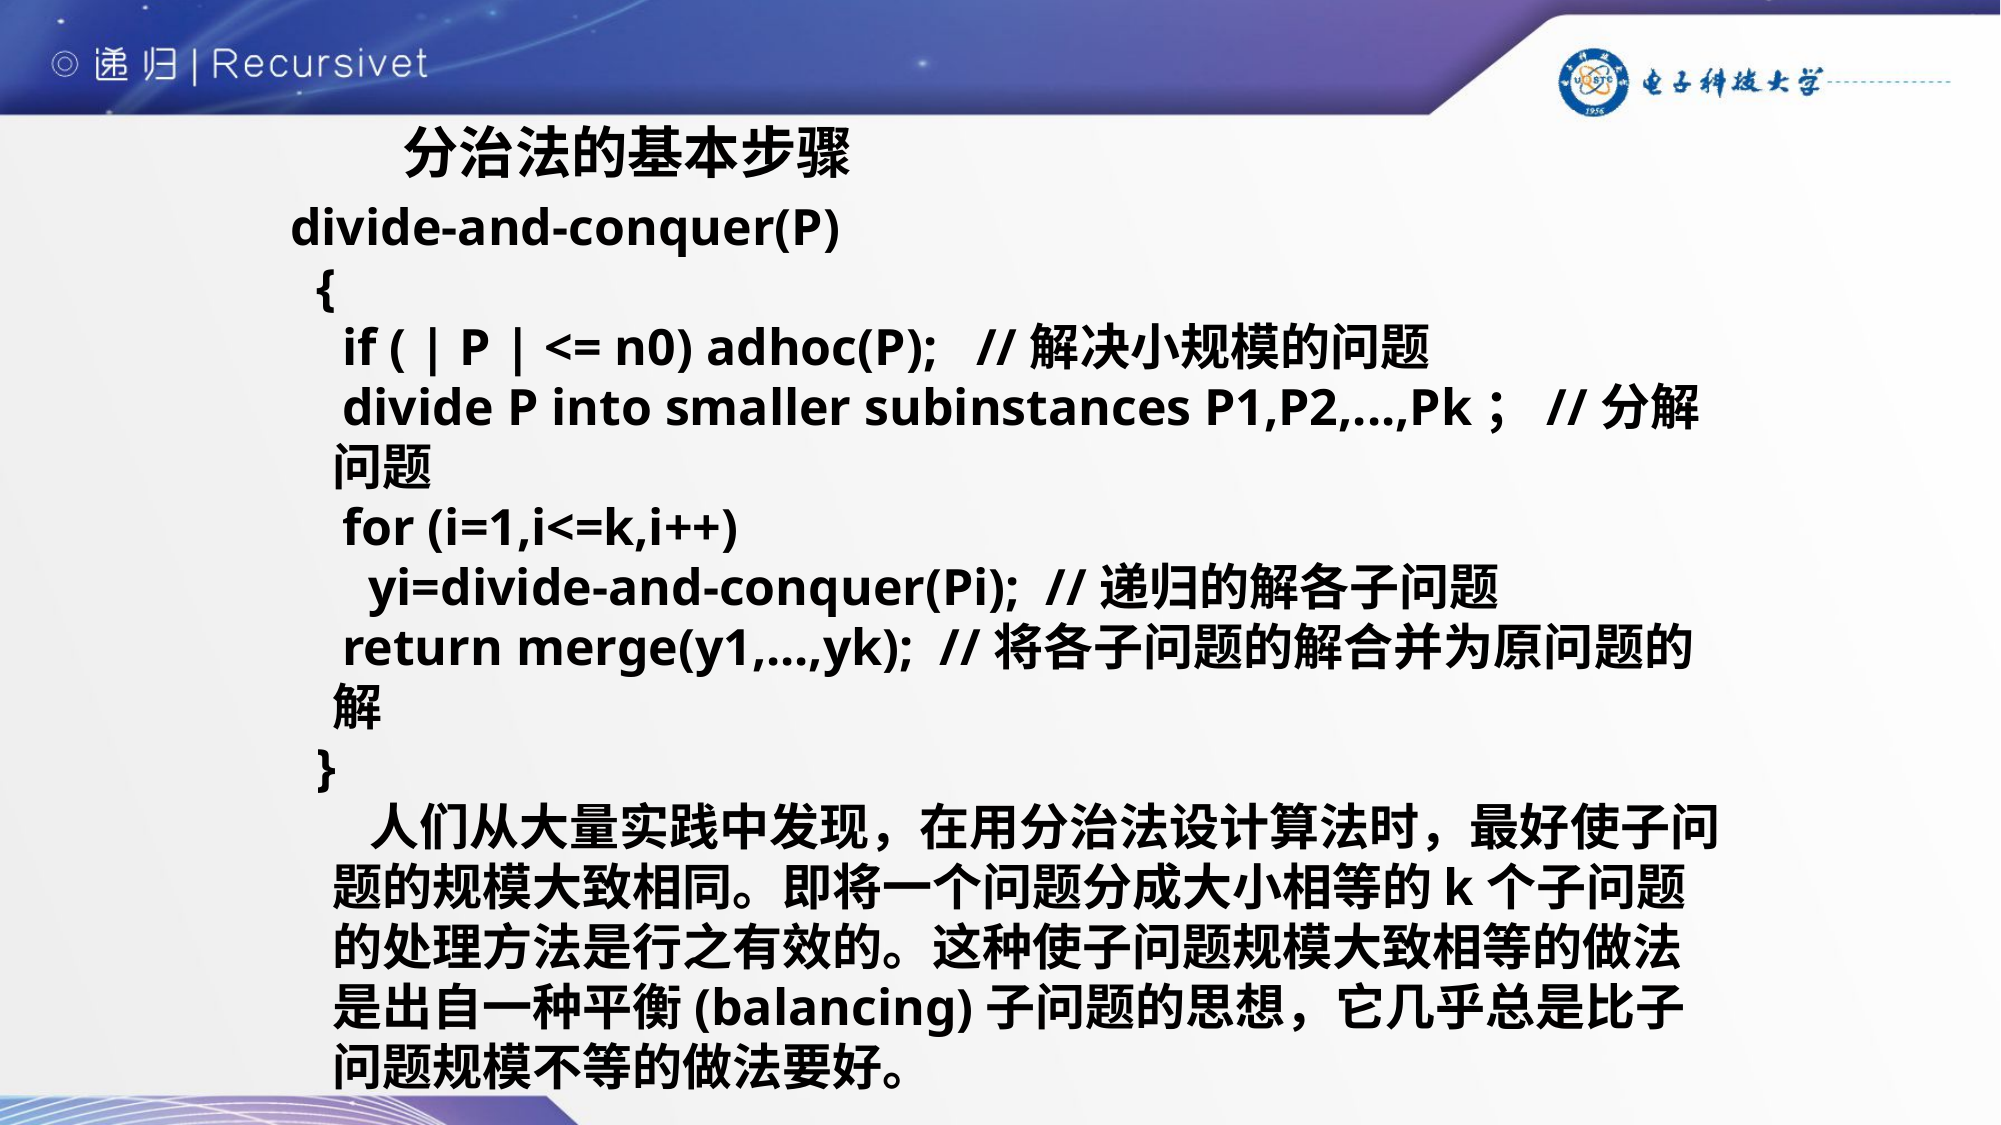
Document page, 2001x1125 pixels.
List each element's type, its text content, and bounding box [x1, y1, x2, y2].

title 分治法的基本步骤 [387, 62, 1663, 187]
list divide-and-conquer(P) { if ( | P | <= n0) adhoc(P); //解决小规模的问题 divide P into smaller subinstances P1,P2,...,Pk；//分解问题 for (i=1,i<=k,i++) yi=divide-and-conquer(Pi); //递归的解各子问题 return merge(y1,...,yk); //将各子问题的解合并为原问题的解 } 人们从大量实践中发现，在用分治法设计算法时，最好使子问题的规模大致相同。即将一个问题分成大小相等的k个子问题的处理方法是行之有效的。这种使子问题规模大致相等的做法是出自一种平衡(balancing)子问题的思想，它几乎总是比子问题规模不等的做法要好。 [274, 187, 1738, 1063]
picture [0, 0, 2001, 1125]
